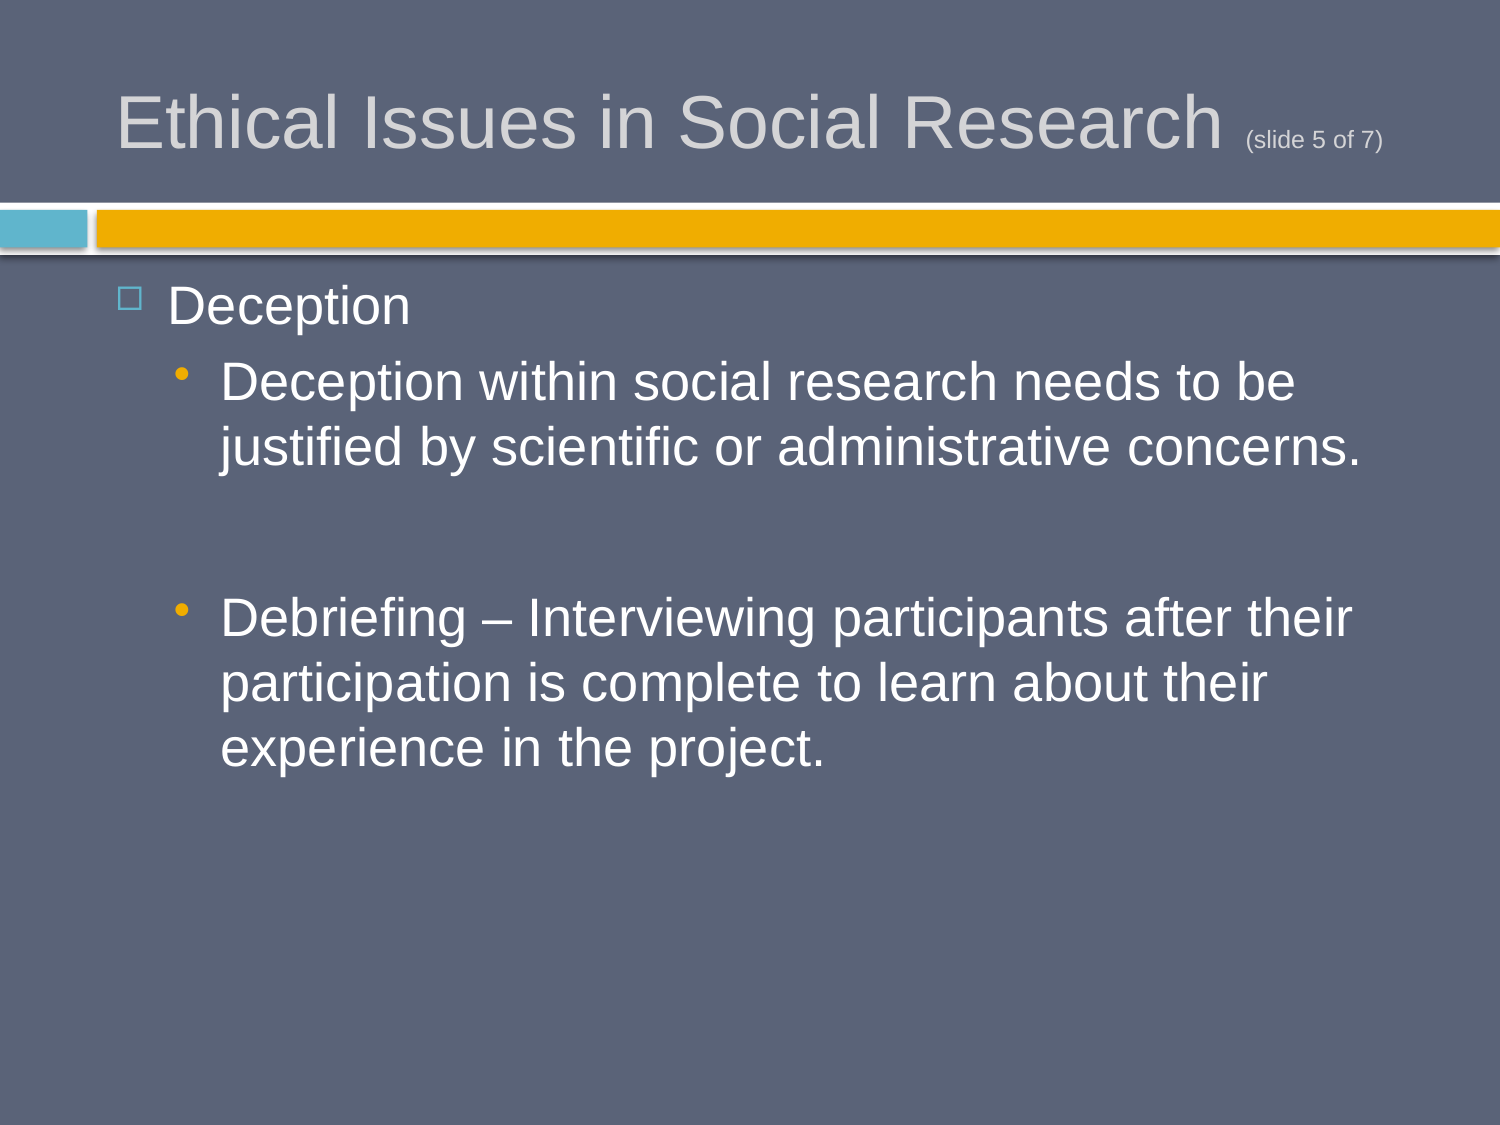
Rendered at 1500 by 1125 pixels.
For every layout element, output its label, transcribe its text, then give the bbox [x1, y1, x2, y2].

title Ethical Issues in Social Research (slide 5 of 7) [100, 37, 1439, 201]
list Deception Deception within social research needs to be justified by scientific or administrative concerns. Debriefing – Interviewing participants after their participation is complete to learn about their experience in the project. [100, 262, 1439, 1001]
